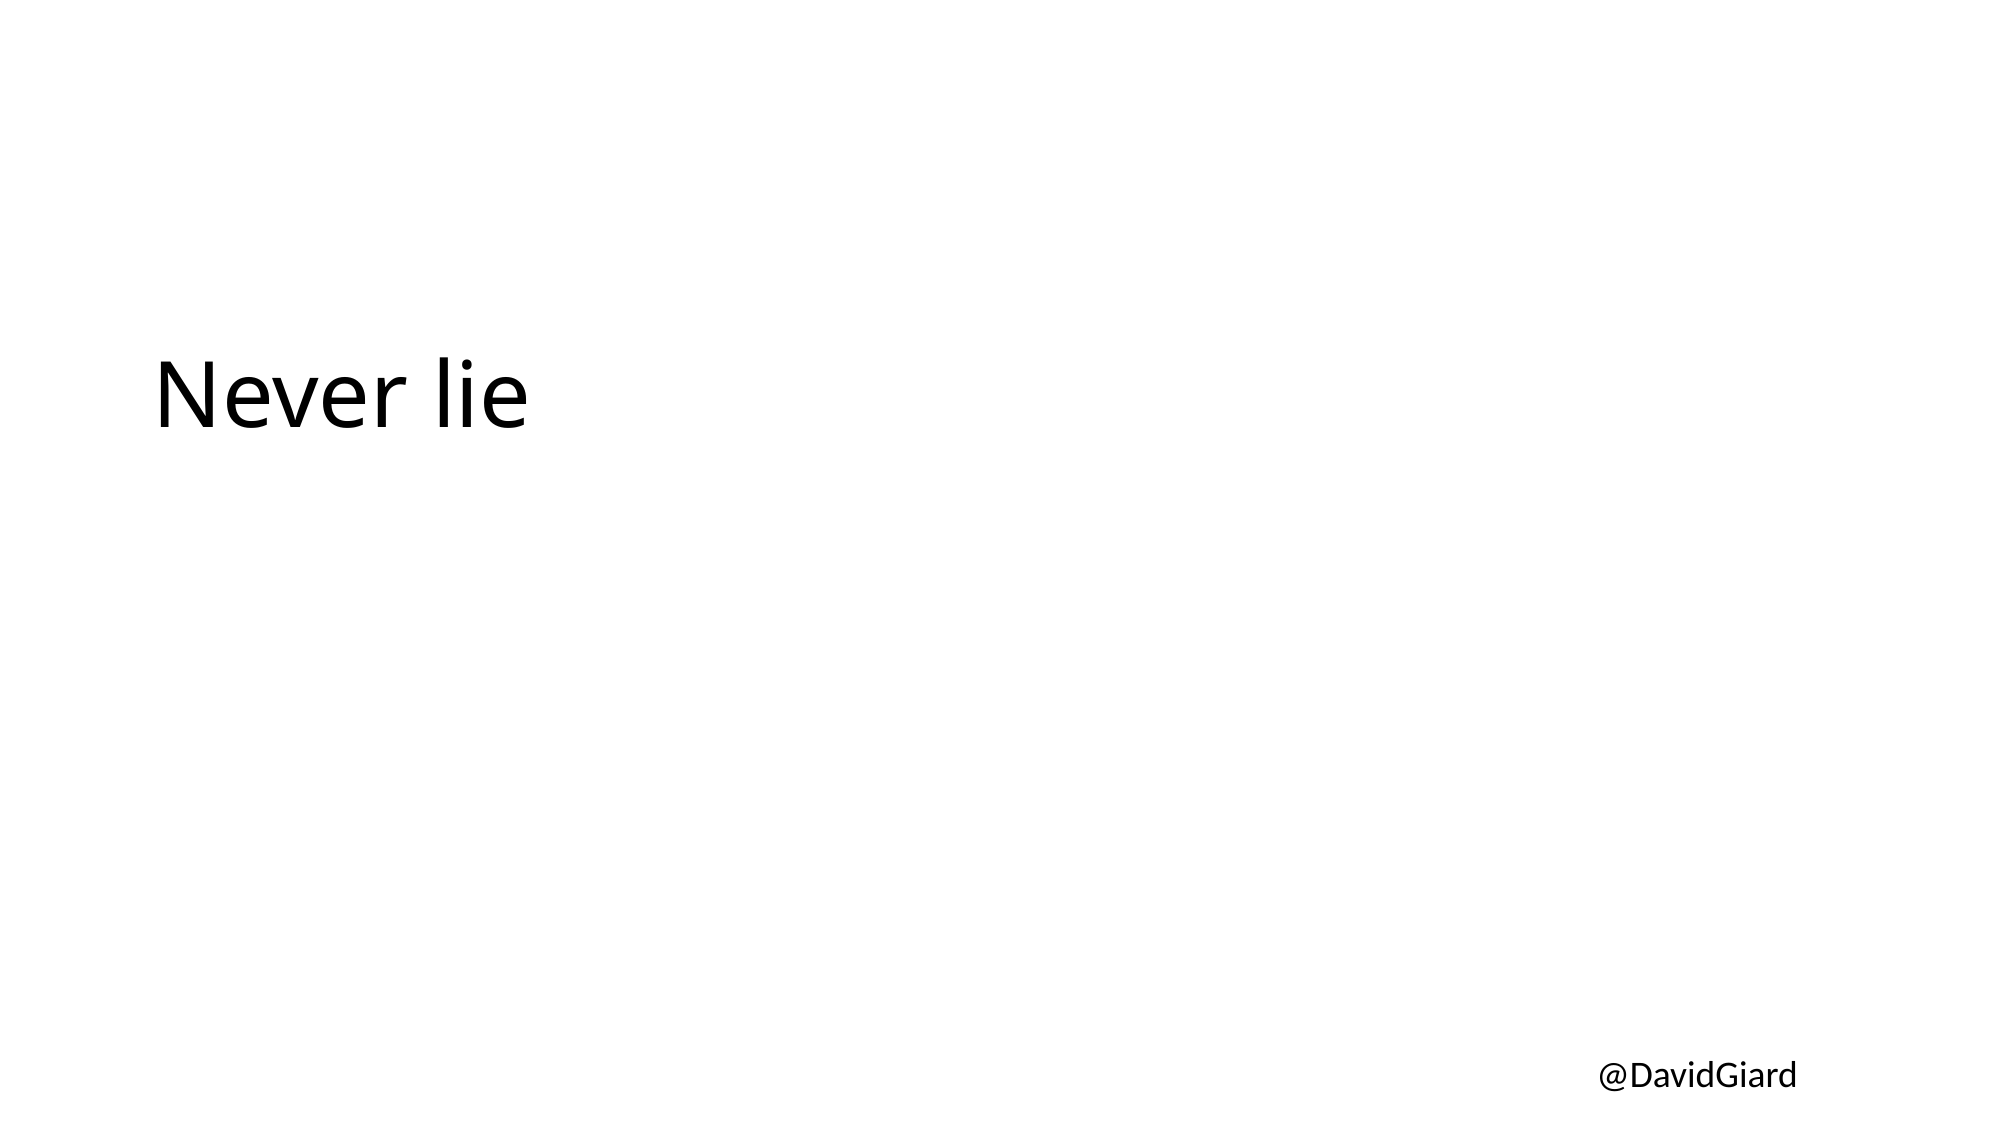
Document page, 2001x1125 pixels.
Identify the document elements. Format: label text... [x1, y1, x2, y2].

title Never lie [137, 289, 1863, 507]
